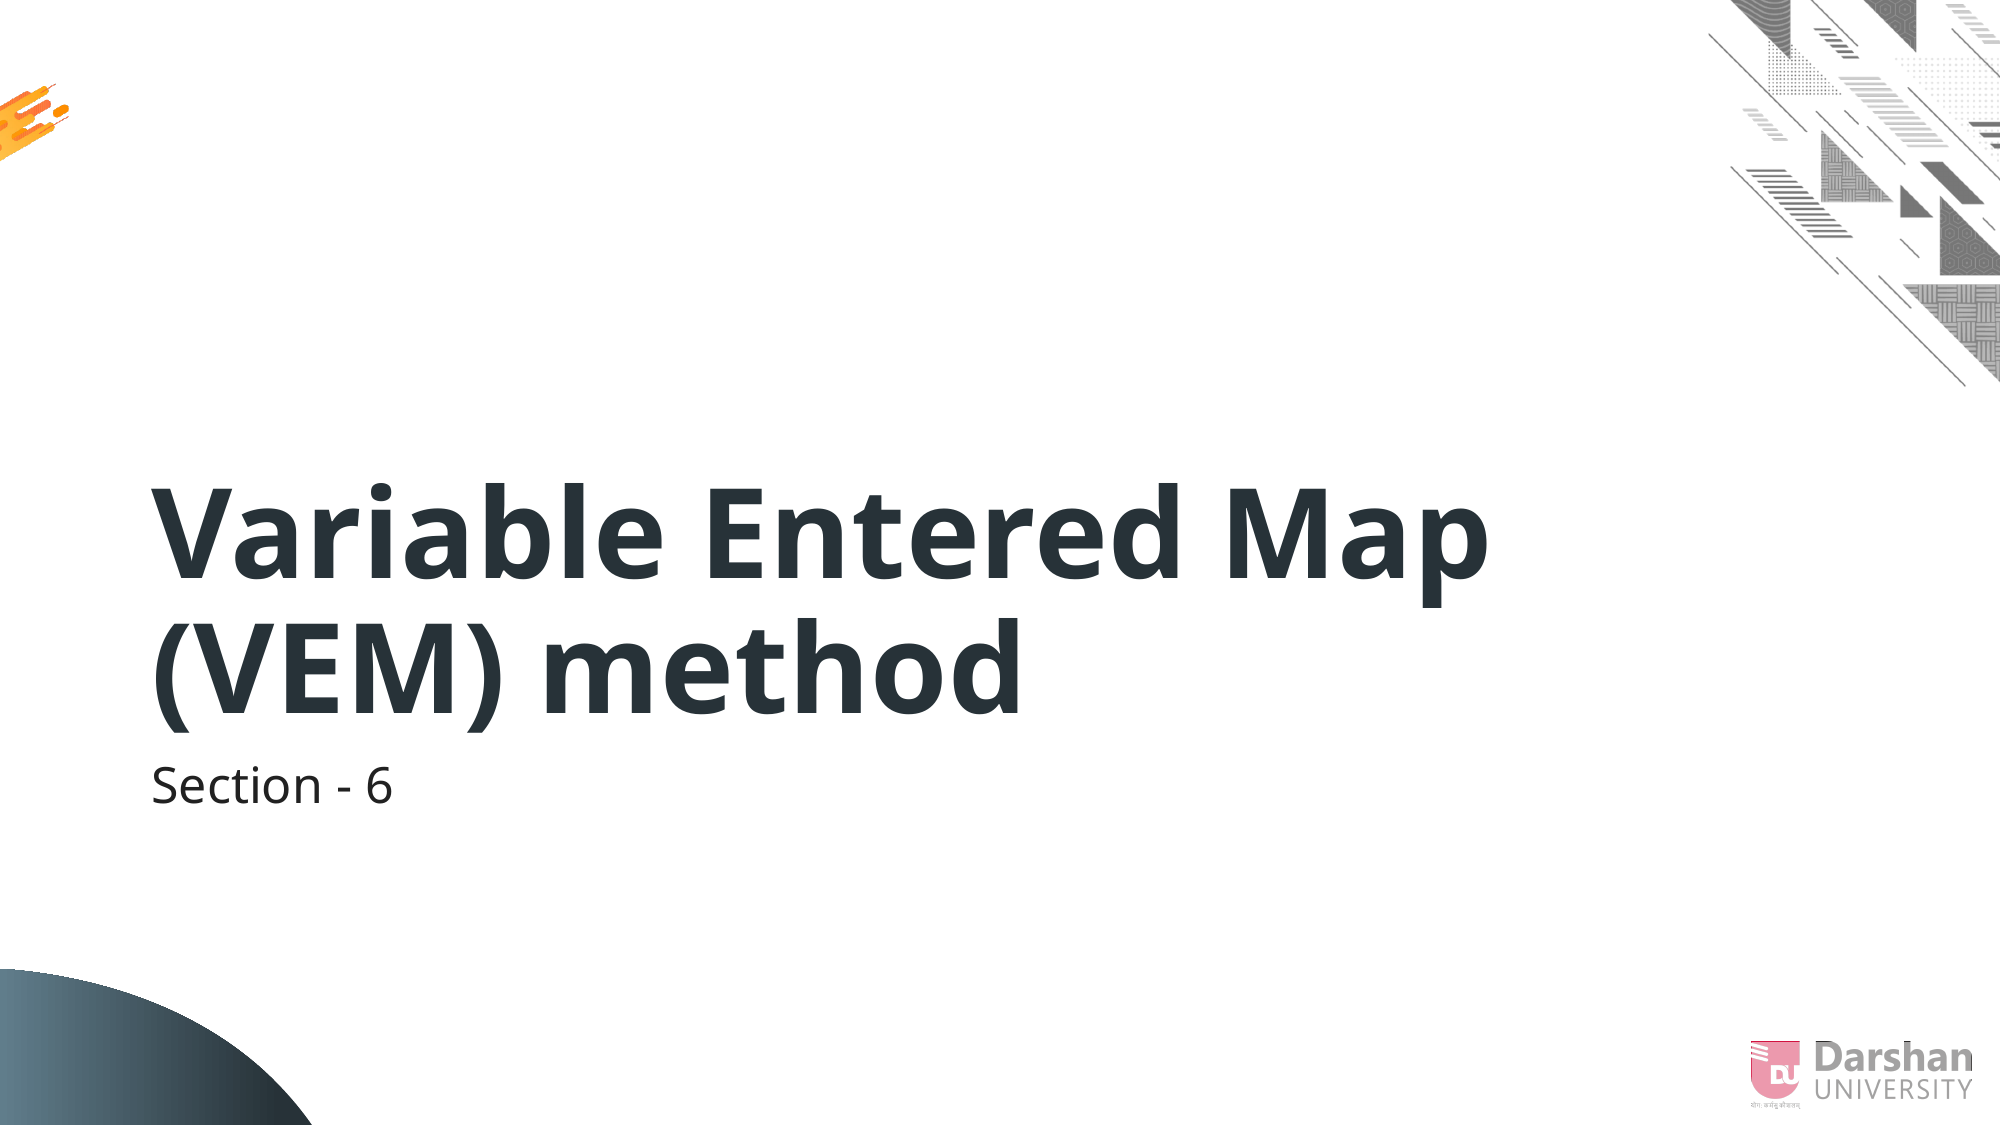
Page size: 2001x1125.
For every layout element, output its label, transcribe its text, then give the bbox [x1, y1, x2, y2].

text_box E [1751, 1041, 1972, 1109]
picture [0, 65, 90, 193]
title Variable Entered Map (VEM) method [136, 280, 1862, 749]
list Section - 6 [136, 752, 1862, 999]
